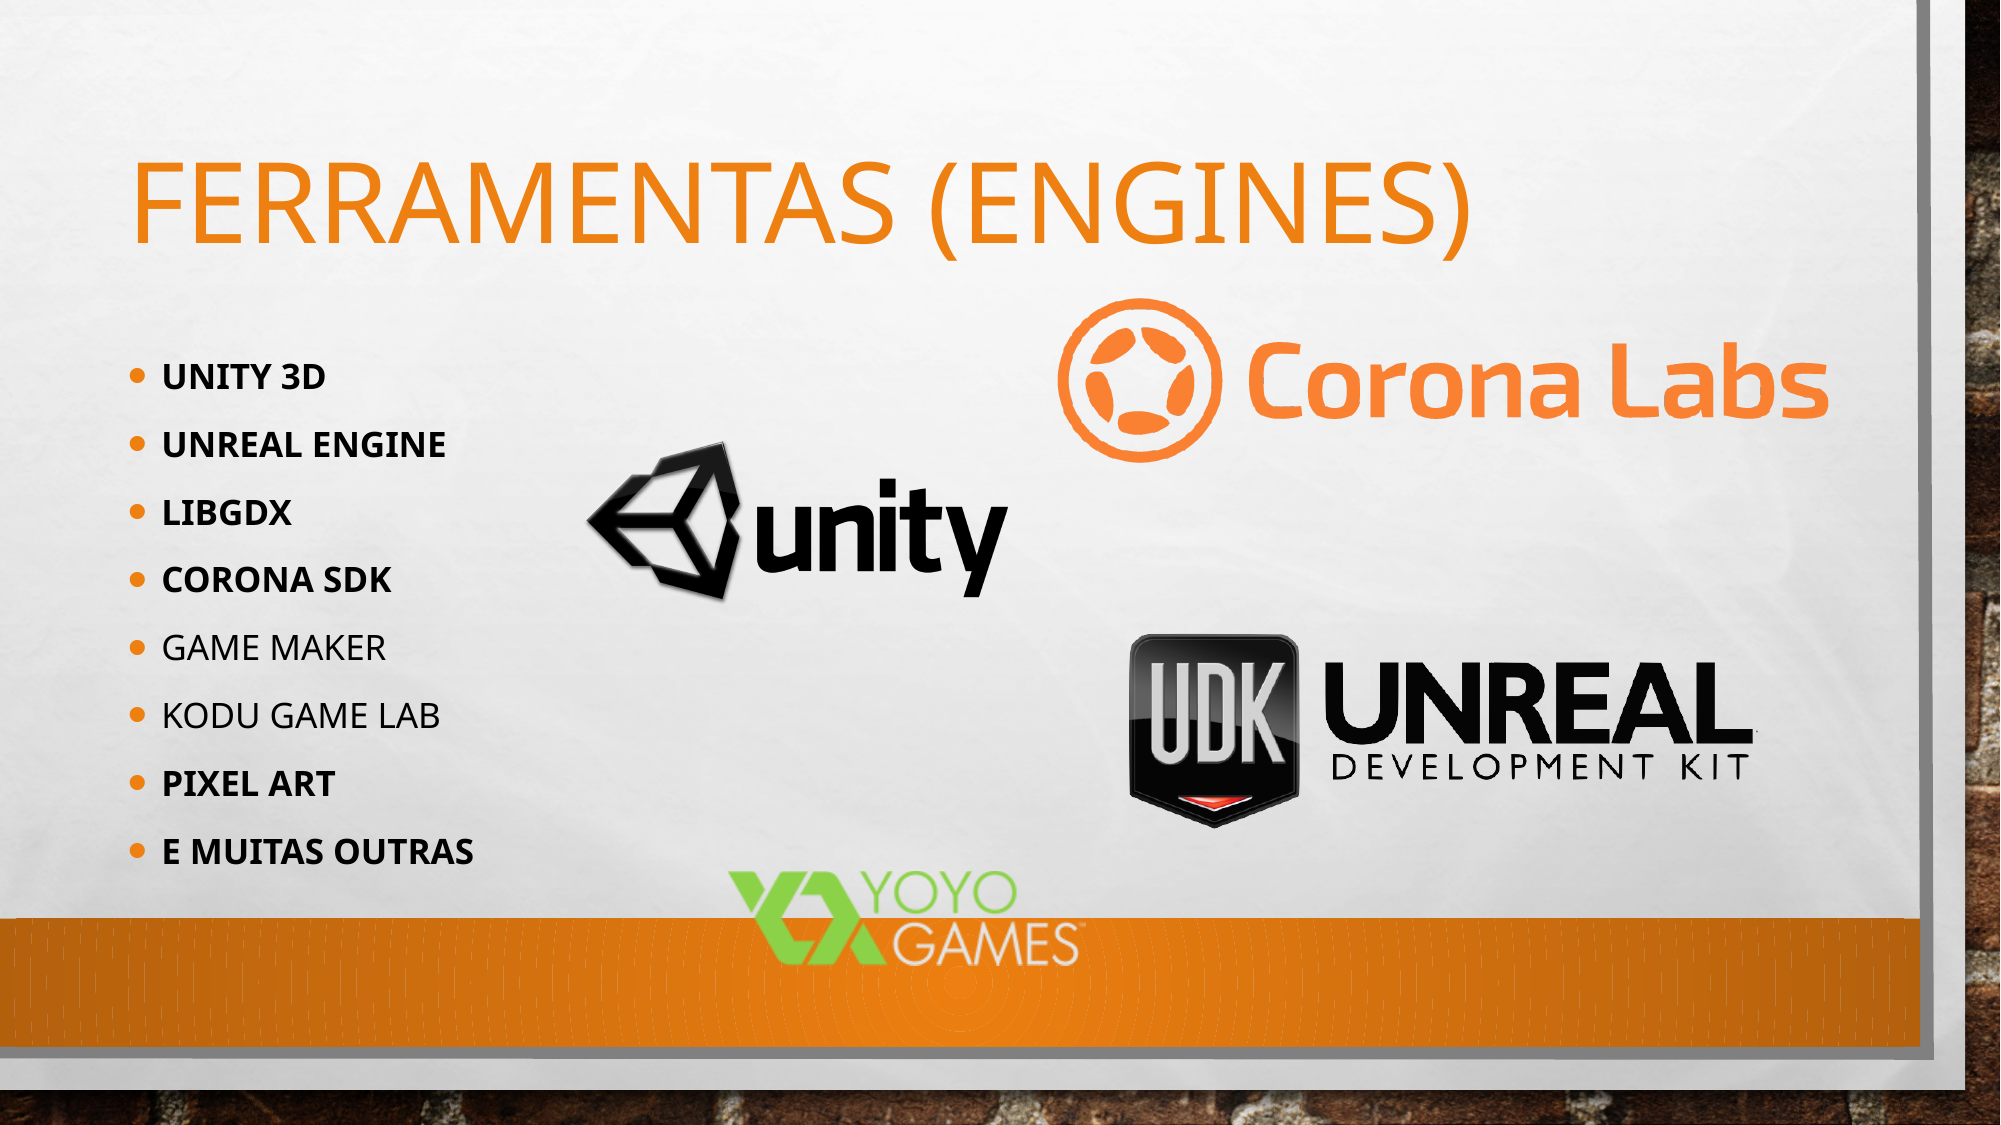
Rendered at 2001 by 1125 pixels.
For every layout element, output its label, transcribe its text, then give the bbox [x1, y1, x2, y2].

list Unity 3D Unreal Engine libGDX Corona SDK Game maker Kodu game lab Pixel Art E muitas outras [112, 338, 1818, 882]
picture [728, 871, 1086, 966]
picture [0, 0, 2000, 1125]
title Ferramentas (engines) [112, 112, 906, 302]
